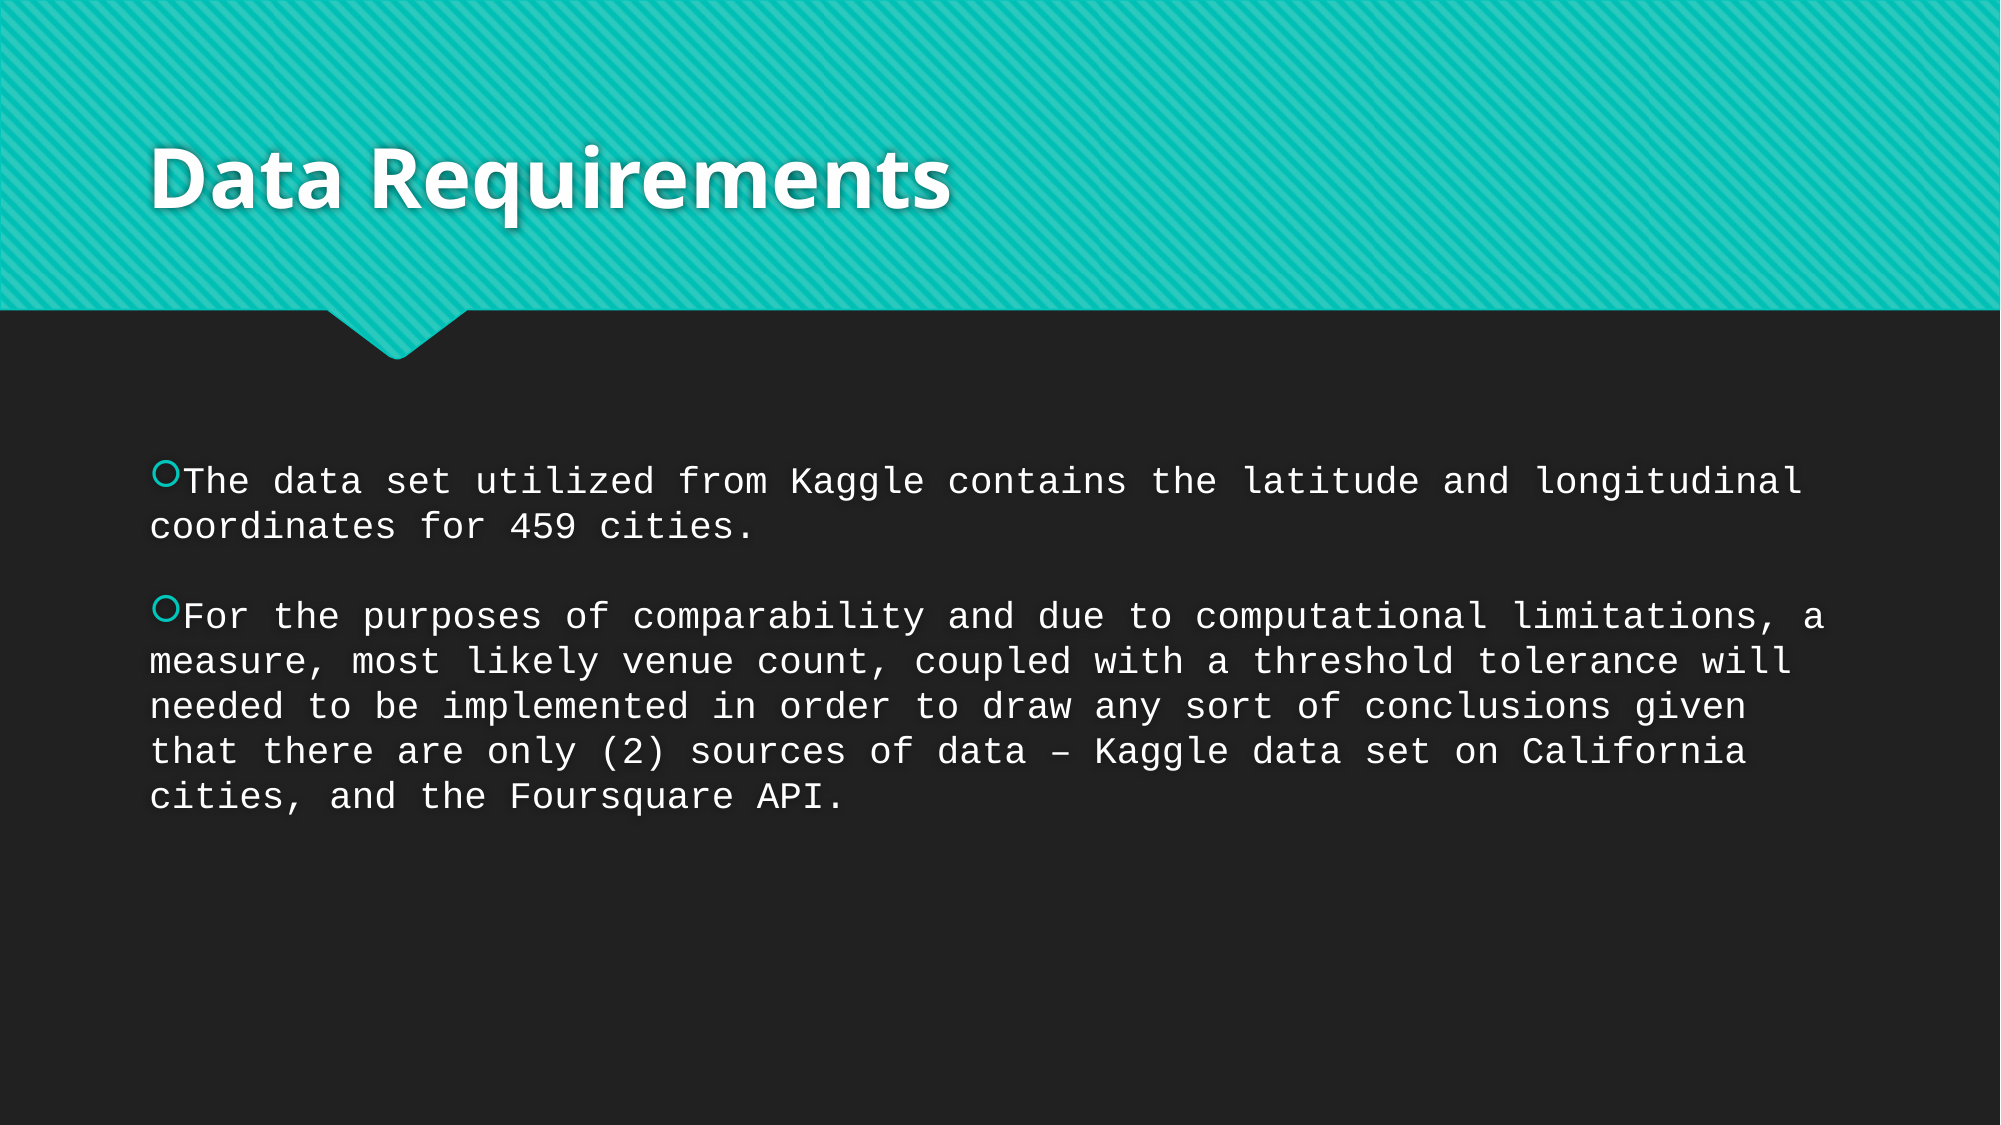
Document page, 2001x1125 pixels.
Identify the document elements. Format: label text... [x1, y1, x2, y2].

list The data set utilized from Kaggle contains the latitude and longitudinal coordinates for 459 cities. For the purposes of comparability and due to computational limitations, a measure, most likely venue count, coupled with a threshold tolerance will needed to be implemented in order to draw any sort of conclusions given that there are only (2) sources of data – Kaggle data set on California cities, and the Foursquare API. [134, 364, 1866, 962]
title Data Requirements [132, 73, 1868, 233]
